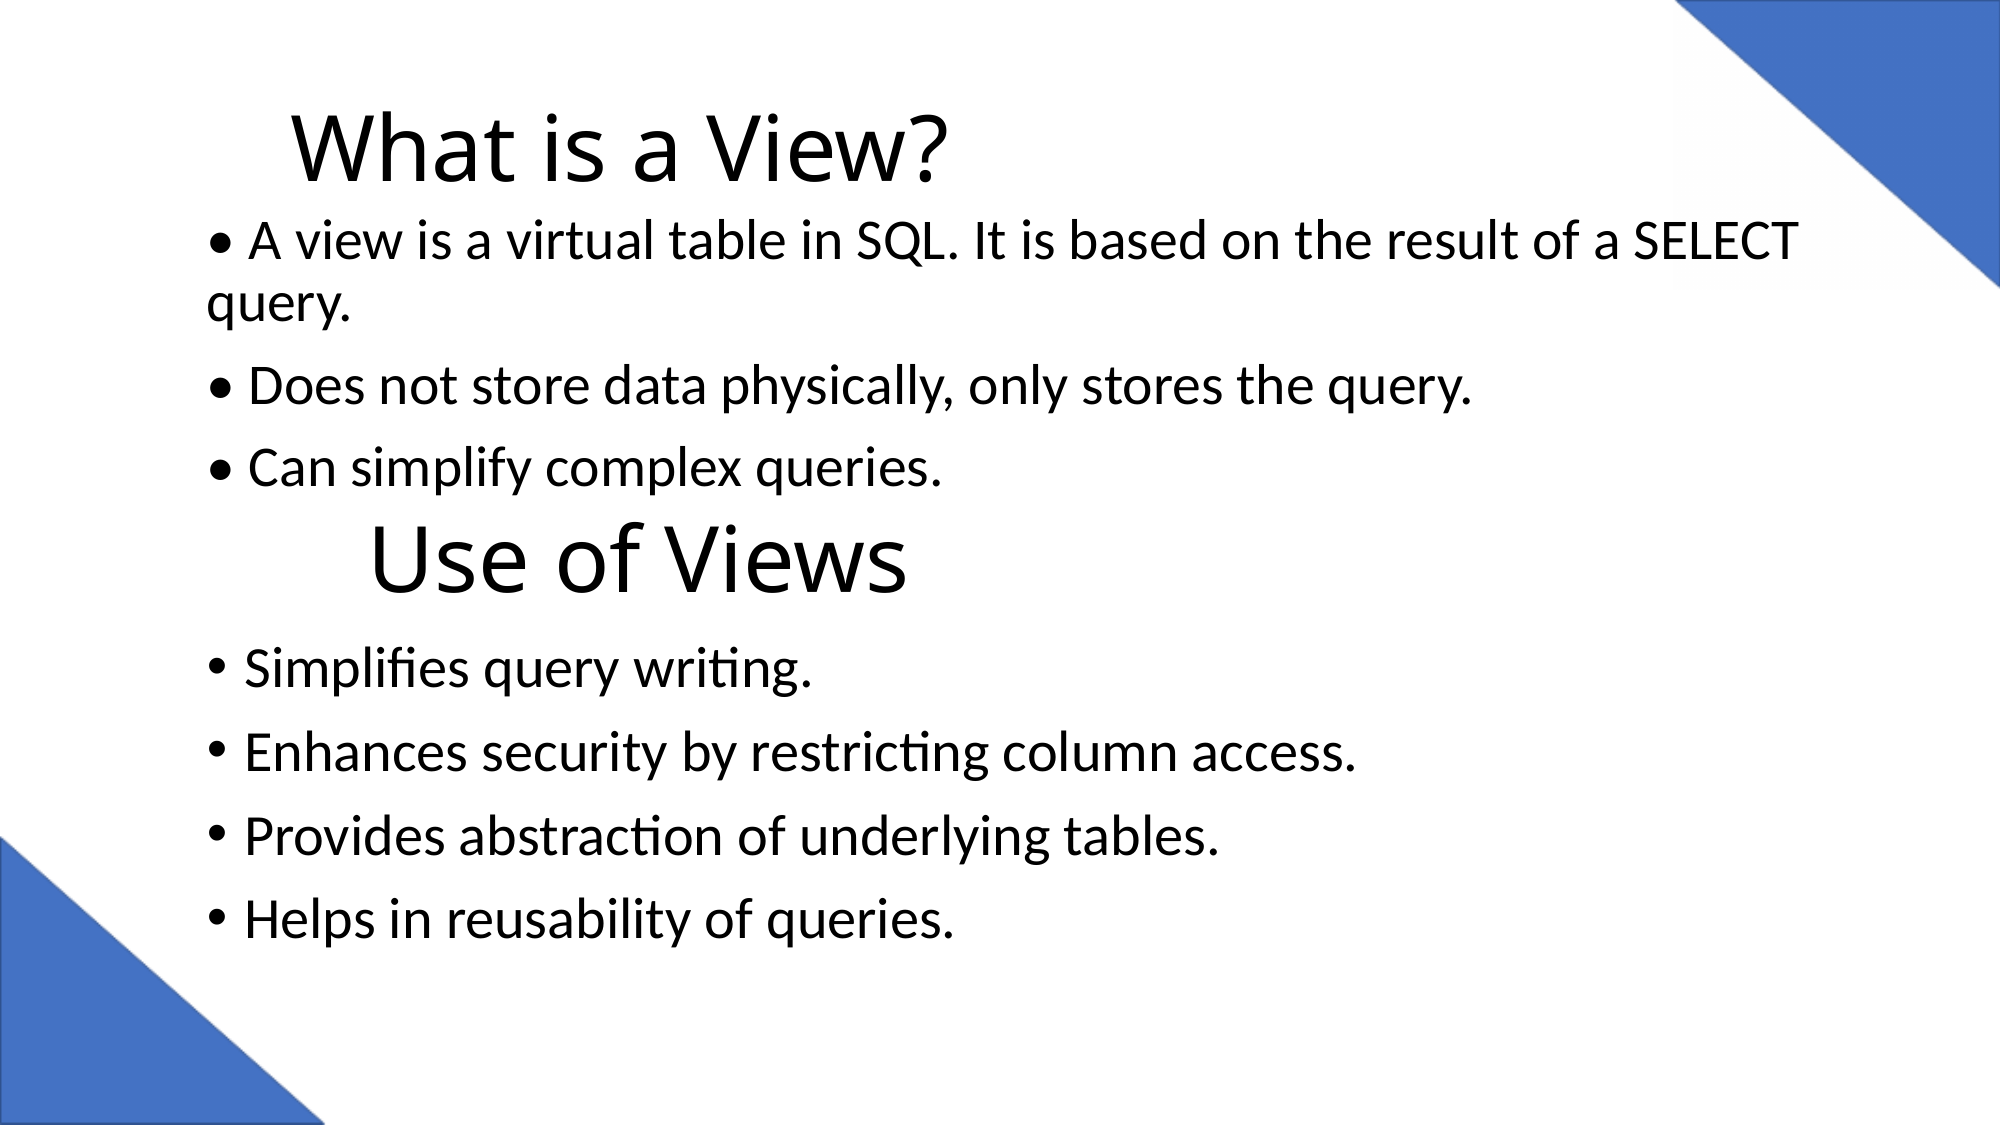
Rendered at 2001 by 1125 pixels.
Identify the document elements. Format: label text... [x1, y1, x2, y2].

text_box Simplifies query writing. Enhances security by restricting column access. Provides abstraction of underlying tables. Helps in reusability of queries. [191, 629, 1575, 963]
picture [0, 835, 327, 1125]
text_box Use of Views [328, 487, 1835, 638]
picture [1673, 0, 2000, 290]
list • A view is a virtual table in SQL. It is based on the result of a SELECT query. • Does not store data physically, only stores the query. • Can simplify complex queries. [191, 201, 1887, 510]
title What is a View? [275, 66, 1673, 237]
